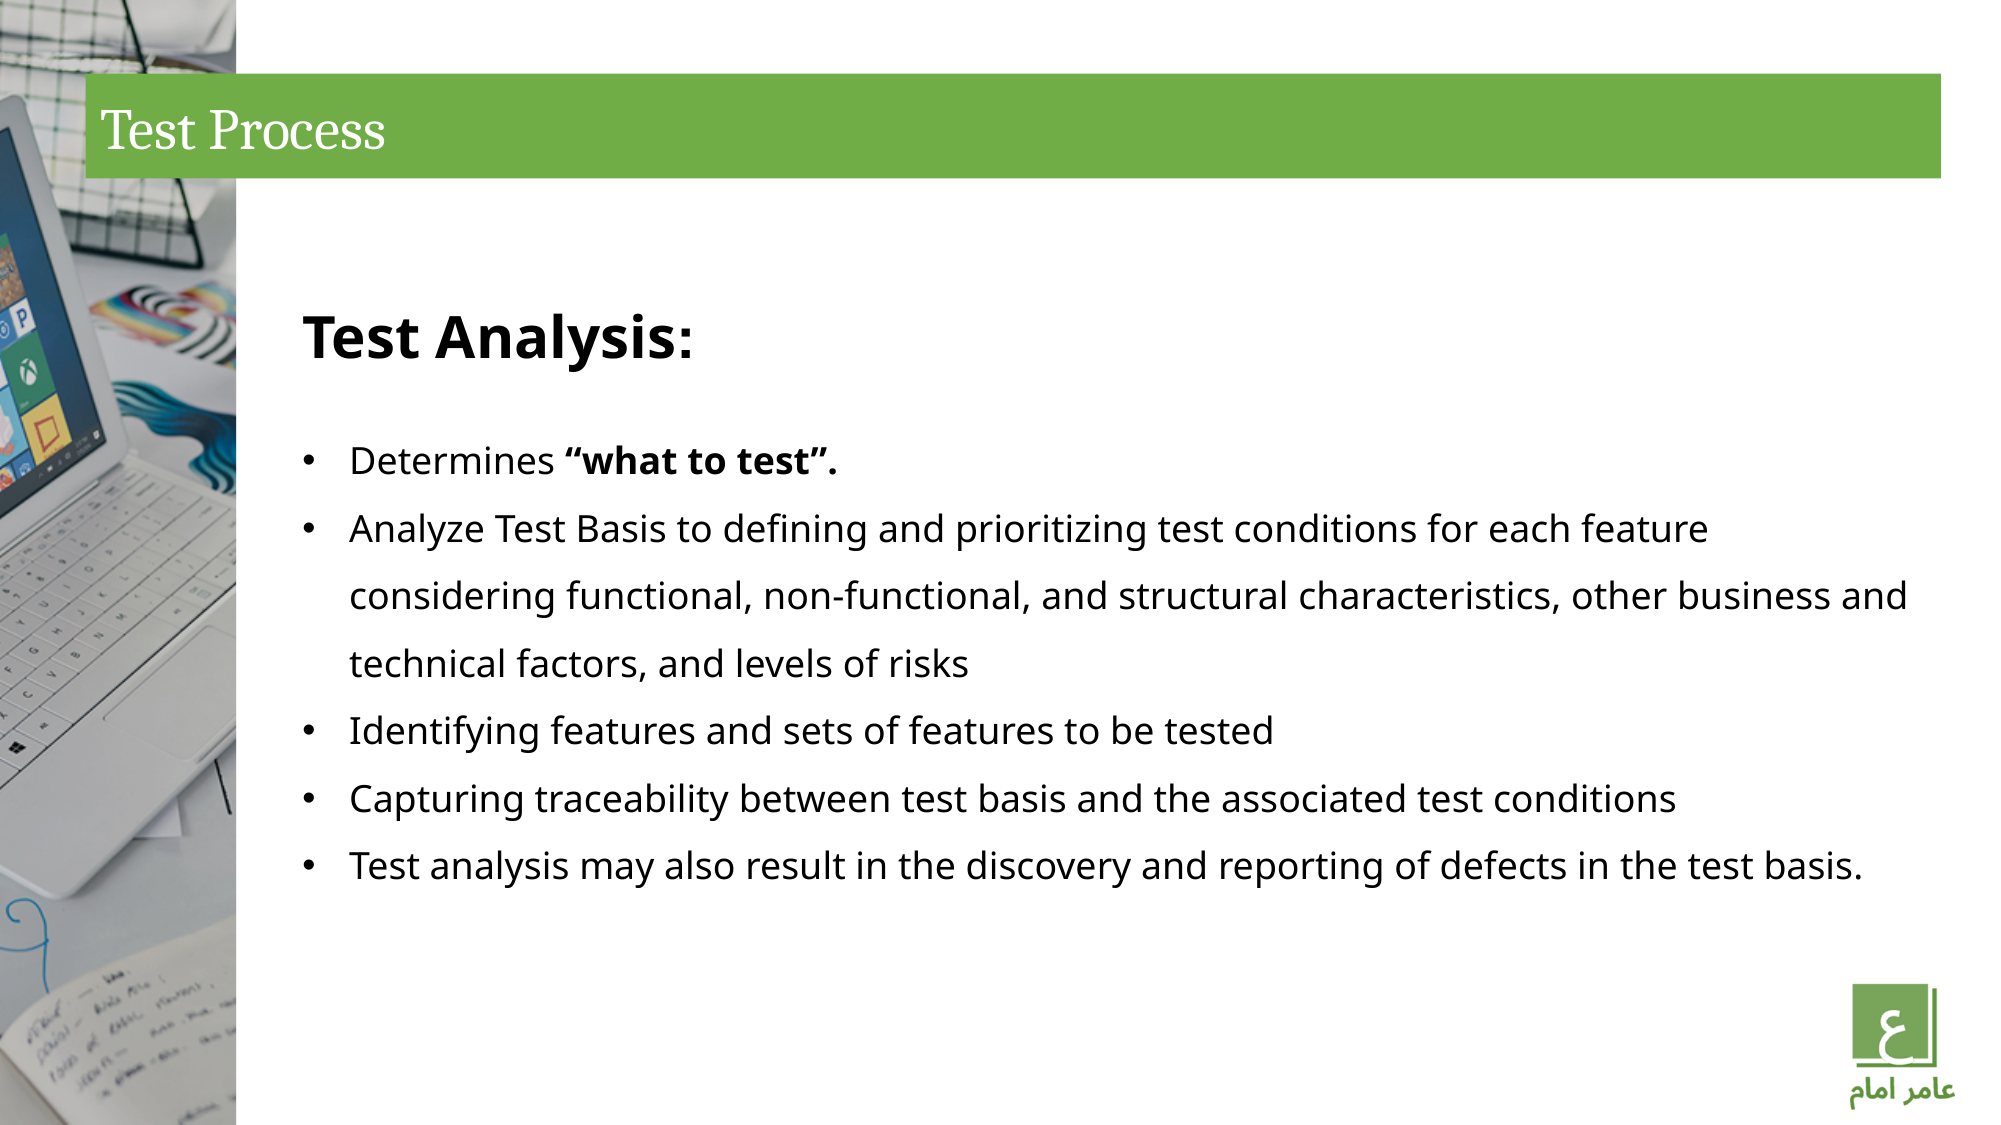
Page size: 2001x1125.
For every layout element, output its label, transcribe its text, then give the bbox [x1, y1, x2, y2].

picture [1819, 960, 1975, 1125]
text_box Test Analysis: Determines “what to test”. Analyze Test Basis to defining and prioritizing test conditions for each feature considering functional, non-functional, and structural characteristics, other business and technical factors, and levels of risks Identifying features and sets of features to be tested Capturing traceability between test basis and the associated test conditions Test analysis may also result in the discovery and reporting of defects in the test basis. [287, 292, 1941, 963]
title Test Process [85, 73, 1941, 179]
picture [0, 0, 237, 1125]
